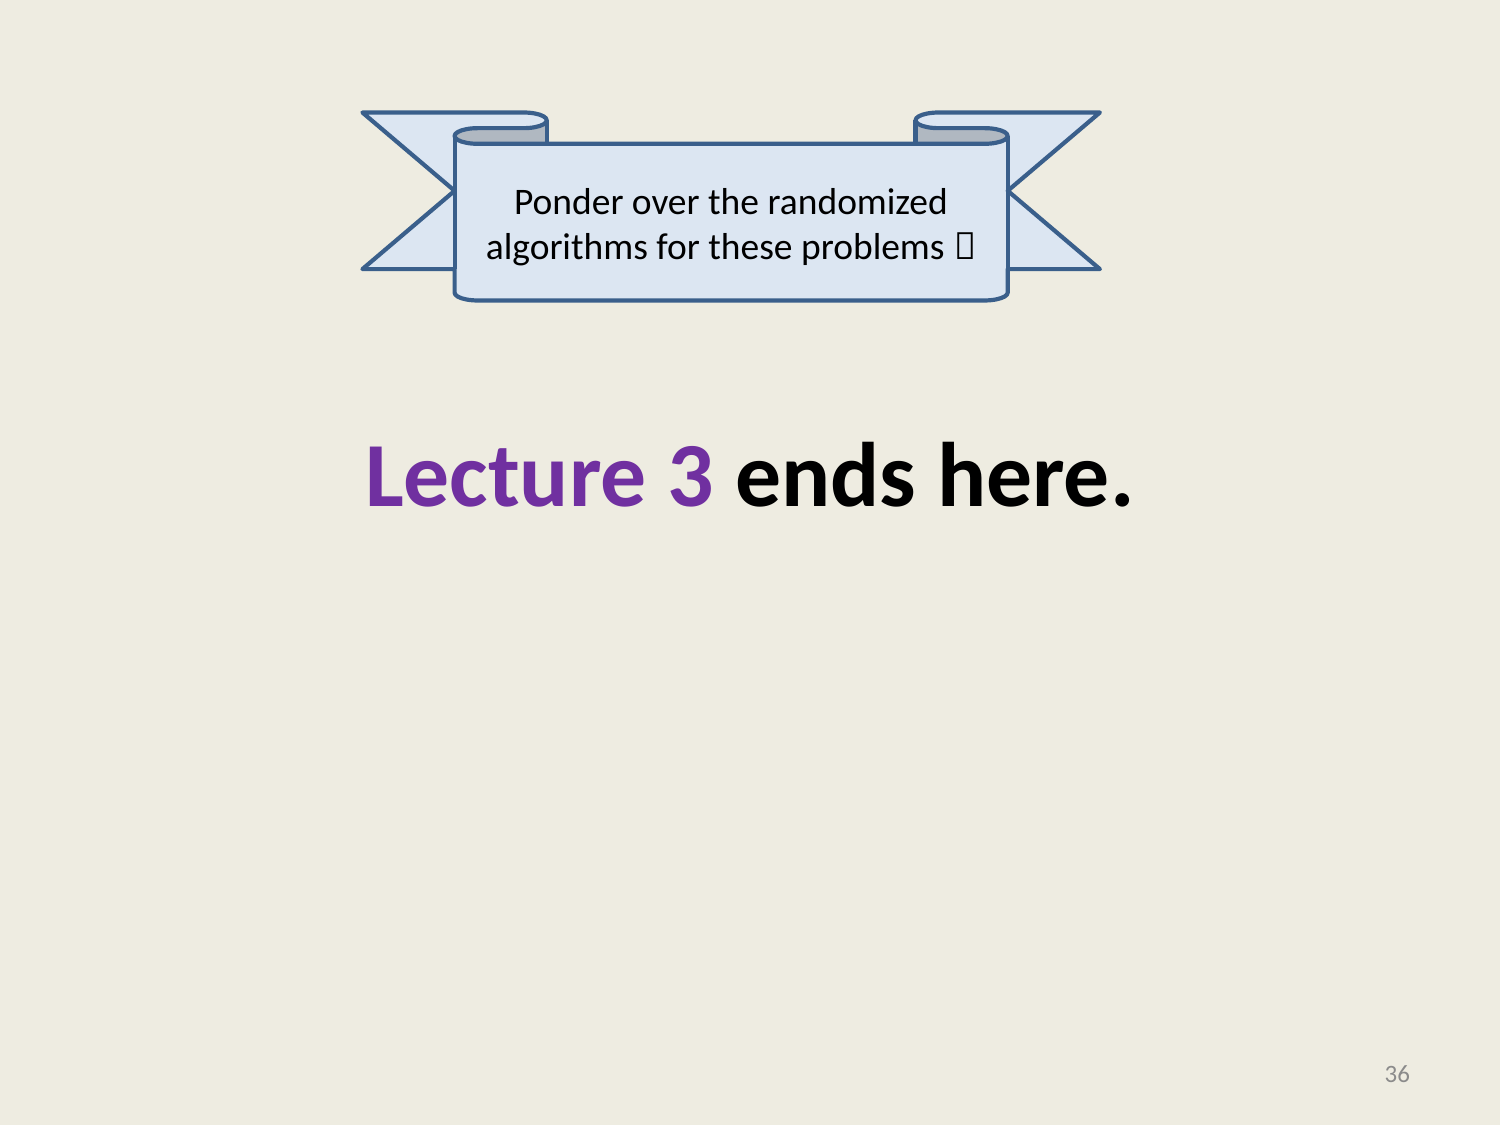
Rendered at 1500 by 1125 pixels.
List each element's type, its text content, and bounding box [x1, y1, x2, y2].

title Lecture 3 ends here. [112, 349, 1388, 591]
slide_number 36 [1074, 1042, 1425, 1103]
text_box Ponder over the randomized algorithms for these problems  [360, 110, 1102, 303]
